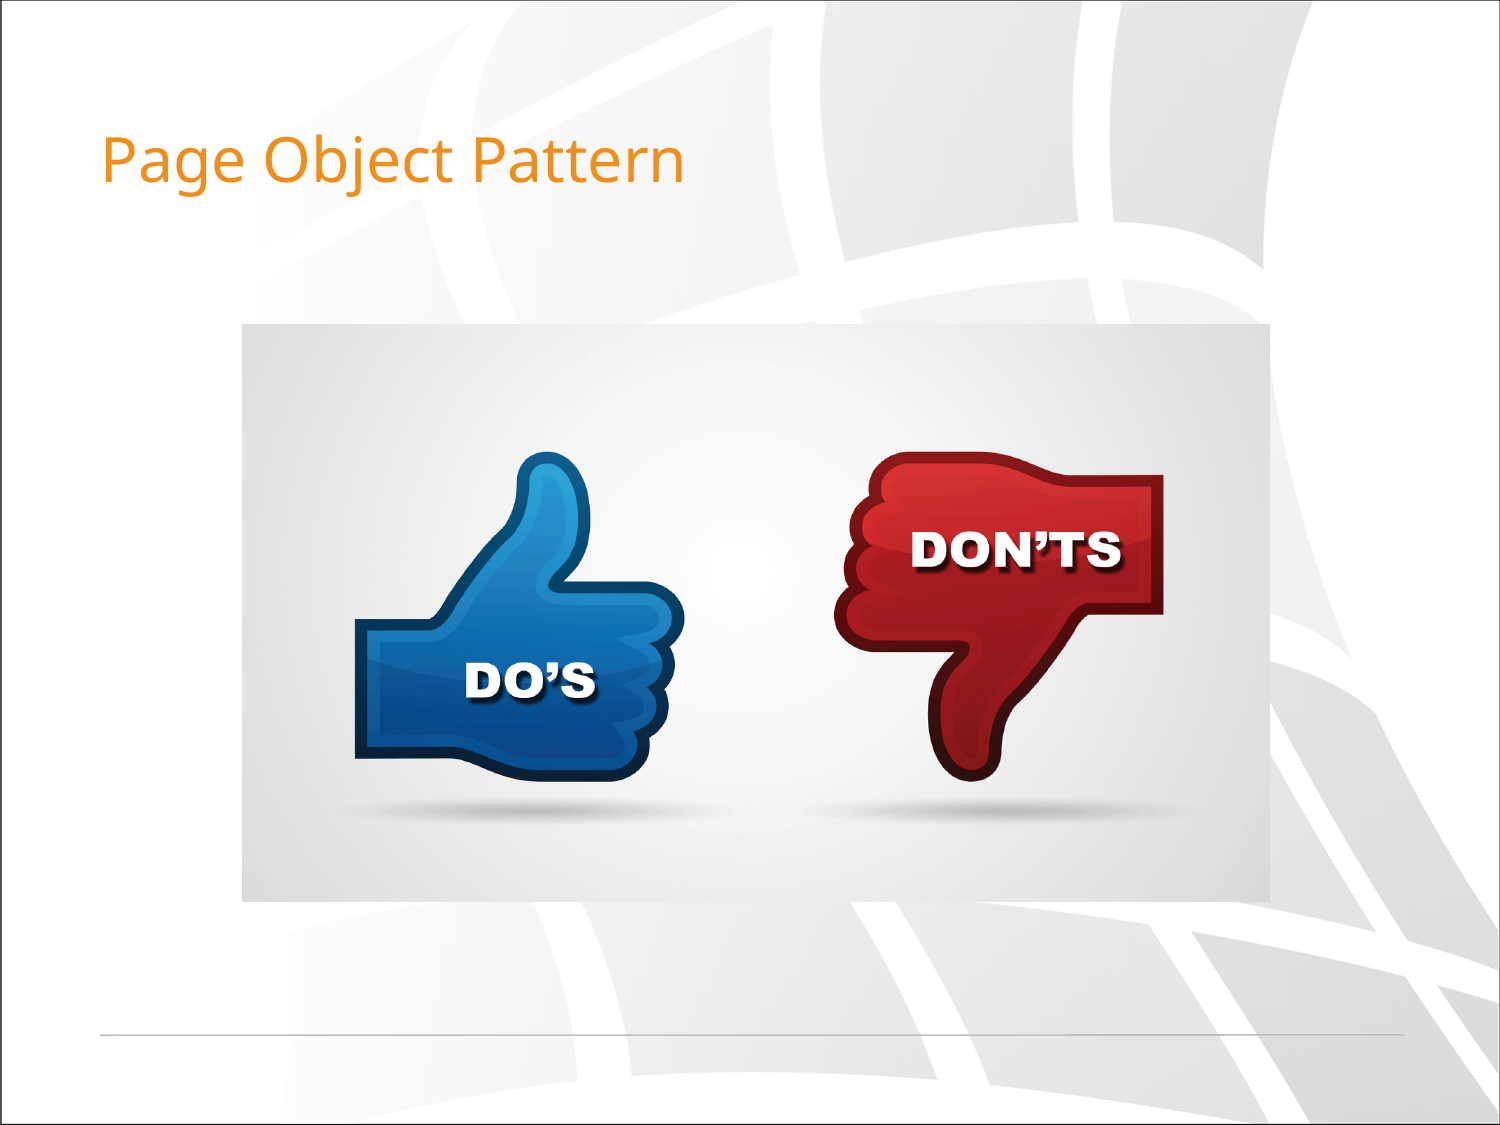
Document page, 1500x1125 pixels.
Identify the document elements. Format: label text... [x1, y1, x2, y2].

title Page Object Pattern [100, 78, 1412, 245]
picture [0, 0, 1500, 1125]
